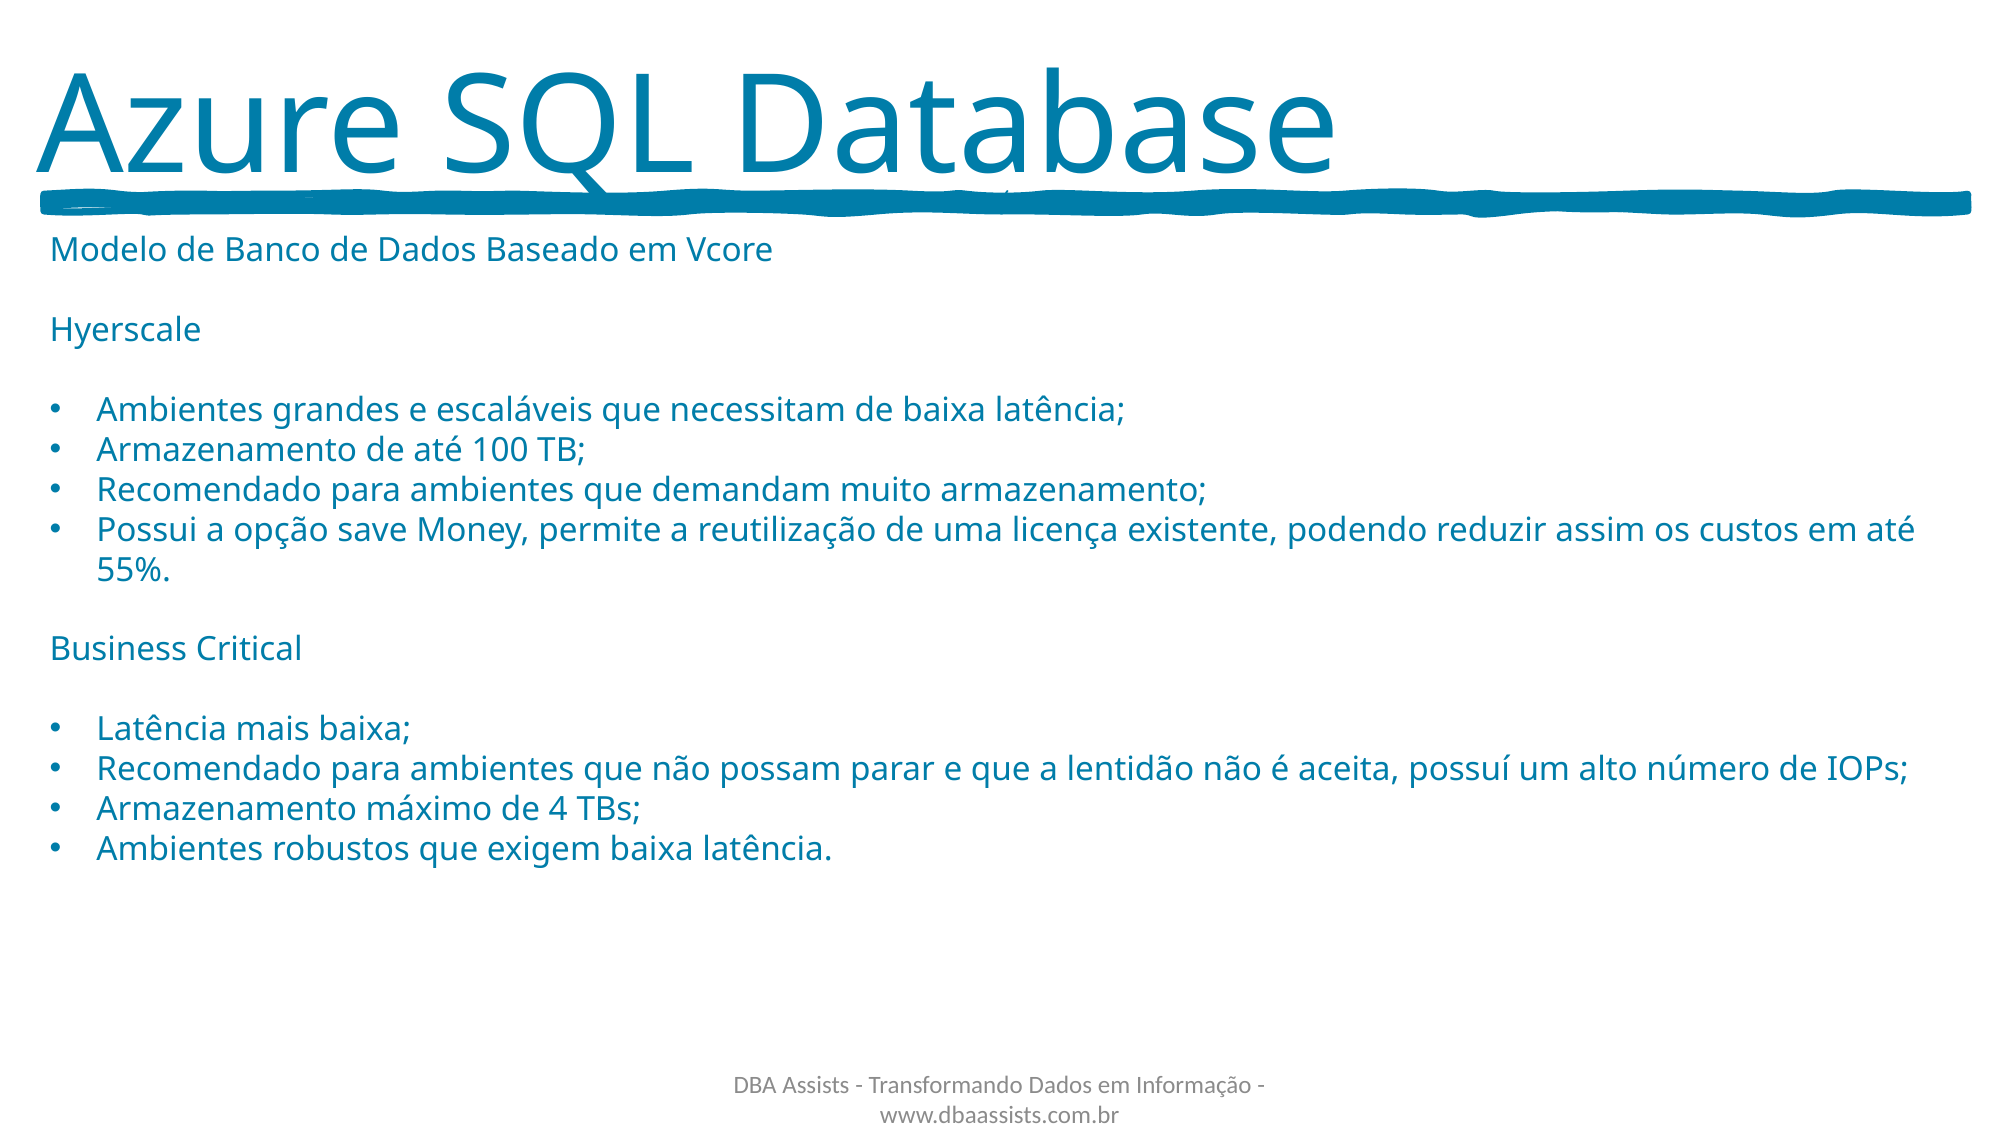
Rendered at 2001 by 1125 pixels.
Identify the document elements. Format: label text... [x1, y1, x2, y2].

text_box ‘ [42, 190, 1969, 216]
text_box Modelo de Banco de Dados Baseado em Vcore Hyerscale Ambientes grandes e escaláveis que necessitam de baixa latência; Armazenamento de até 100 TB; Recomendado para ambientes que demandam muito armazenamento; Possui a opção save Money, permite a reutilização de uma licença existente, podendo reduzir assim os custos em até 55%. Business Critical Latência mais baixa; Recomendado para ambientes que não possam parar e que a lentidão não é aceita, possuí um alto número de IOPs; Armazenamento máximo de 4 TBs; Ambientes robustos que exigem baixa latência. [34, 220, 1965, 875]
footer DBA Assists - Transformando Dados em Informação - www.dbaassists.com.br [662, 1069, 1338, 1125]
text_box Azure SQL Database [21, 27, 1742, 208]
